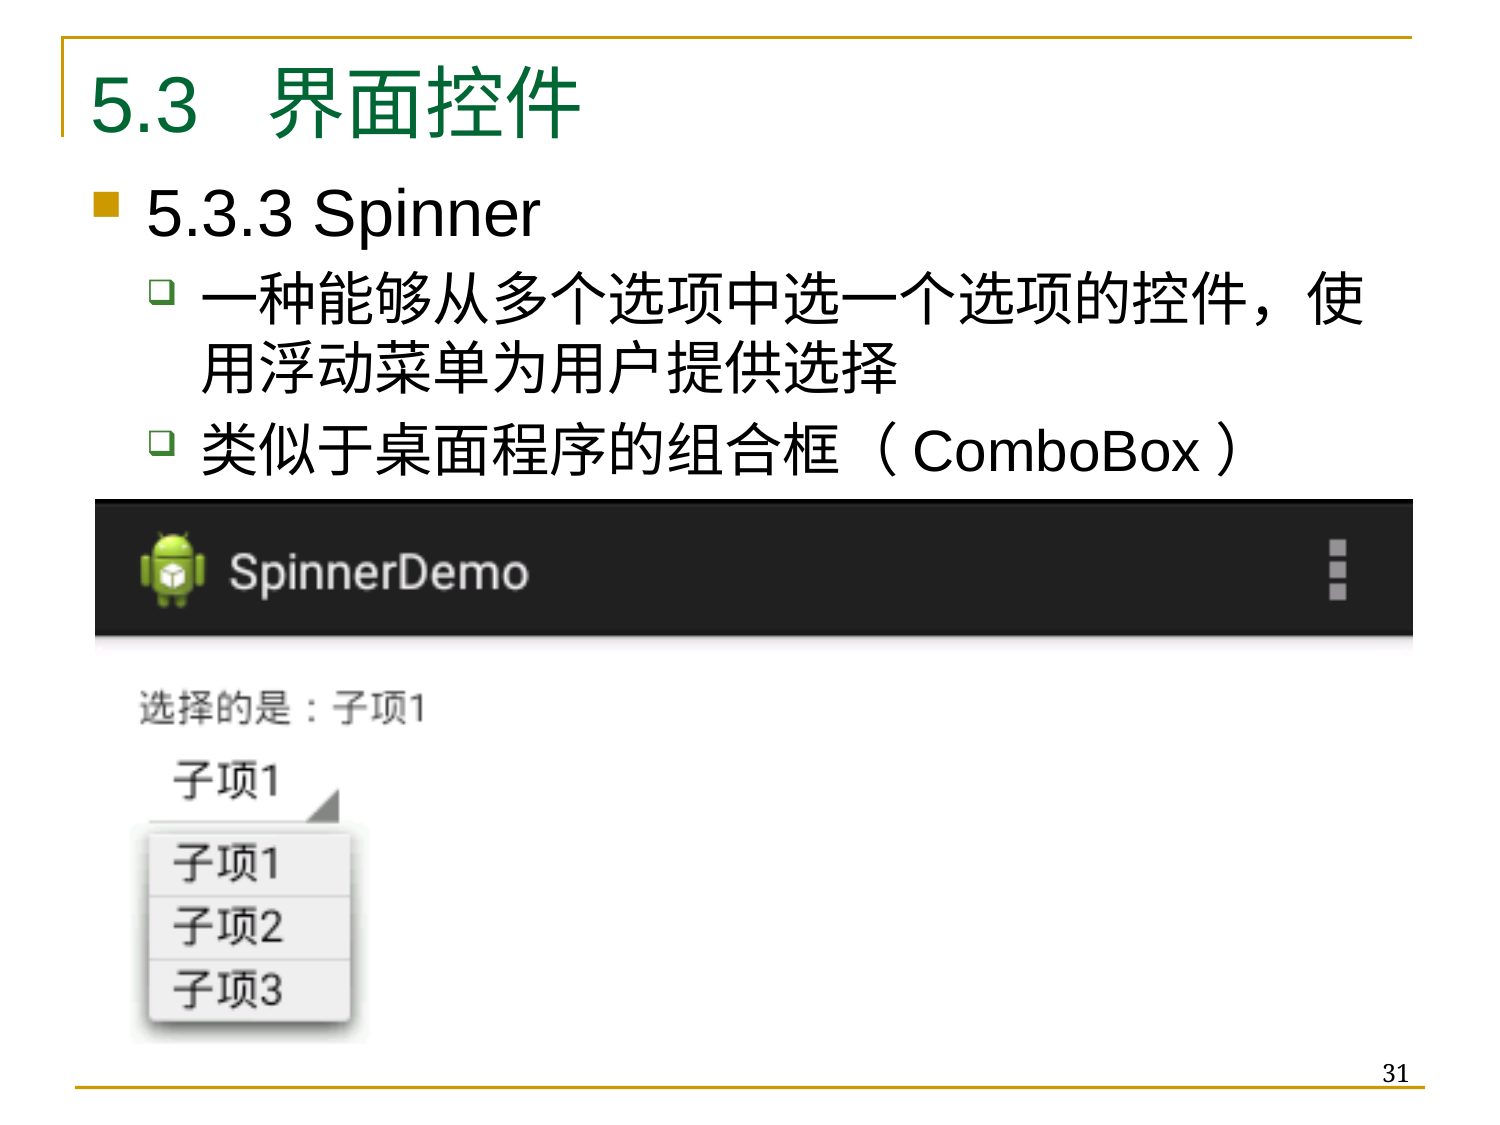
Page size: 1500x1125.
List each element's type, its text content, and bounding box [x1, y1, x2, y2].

title 5.3 界面控件 [75, 45, 1425, 150]
slide_number 31 [1074, 1023, 1426, 1100]
picture [94, 499, 1413, 1051]
list 5.3.3 Spinner 一种能够从多个选项中选一个选项的控件，使用浮动菜单为用户提供选择 类似于桌面程序的组合框（ComboBox） [75, 162, 1425, 500]
